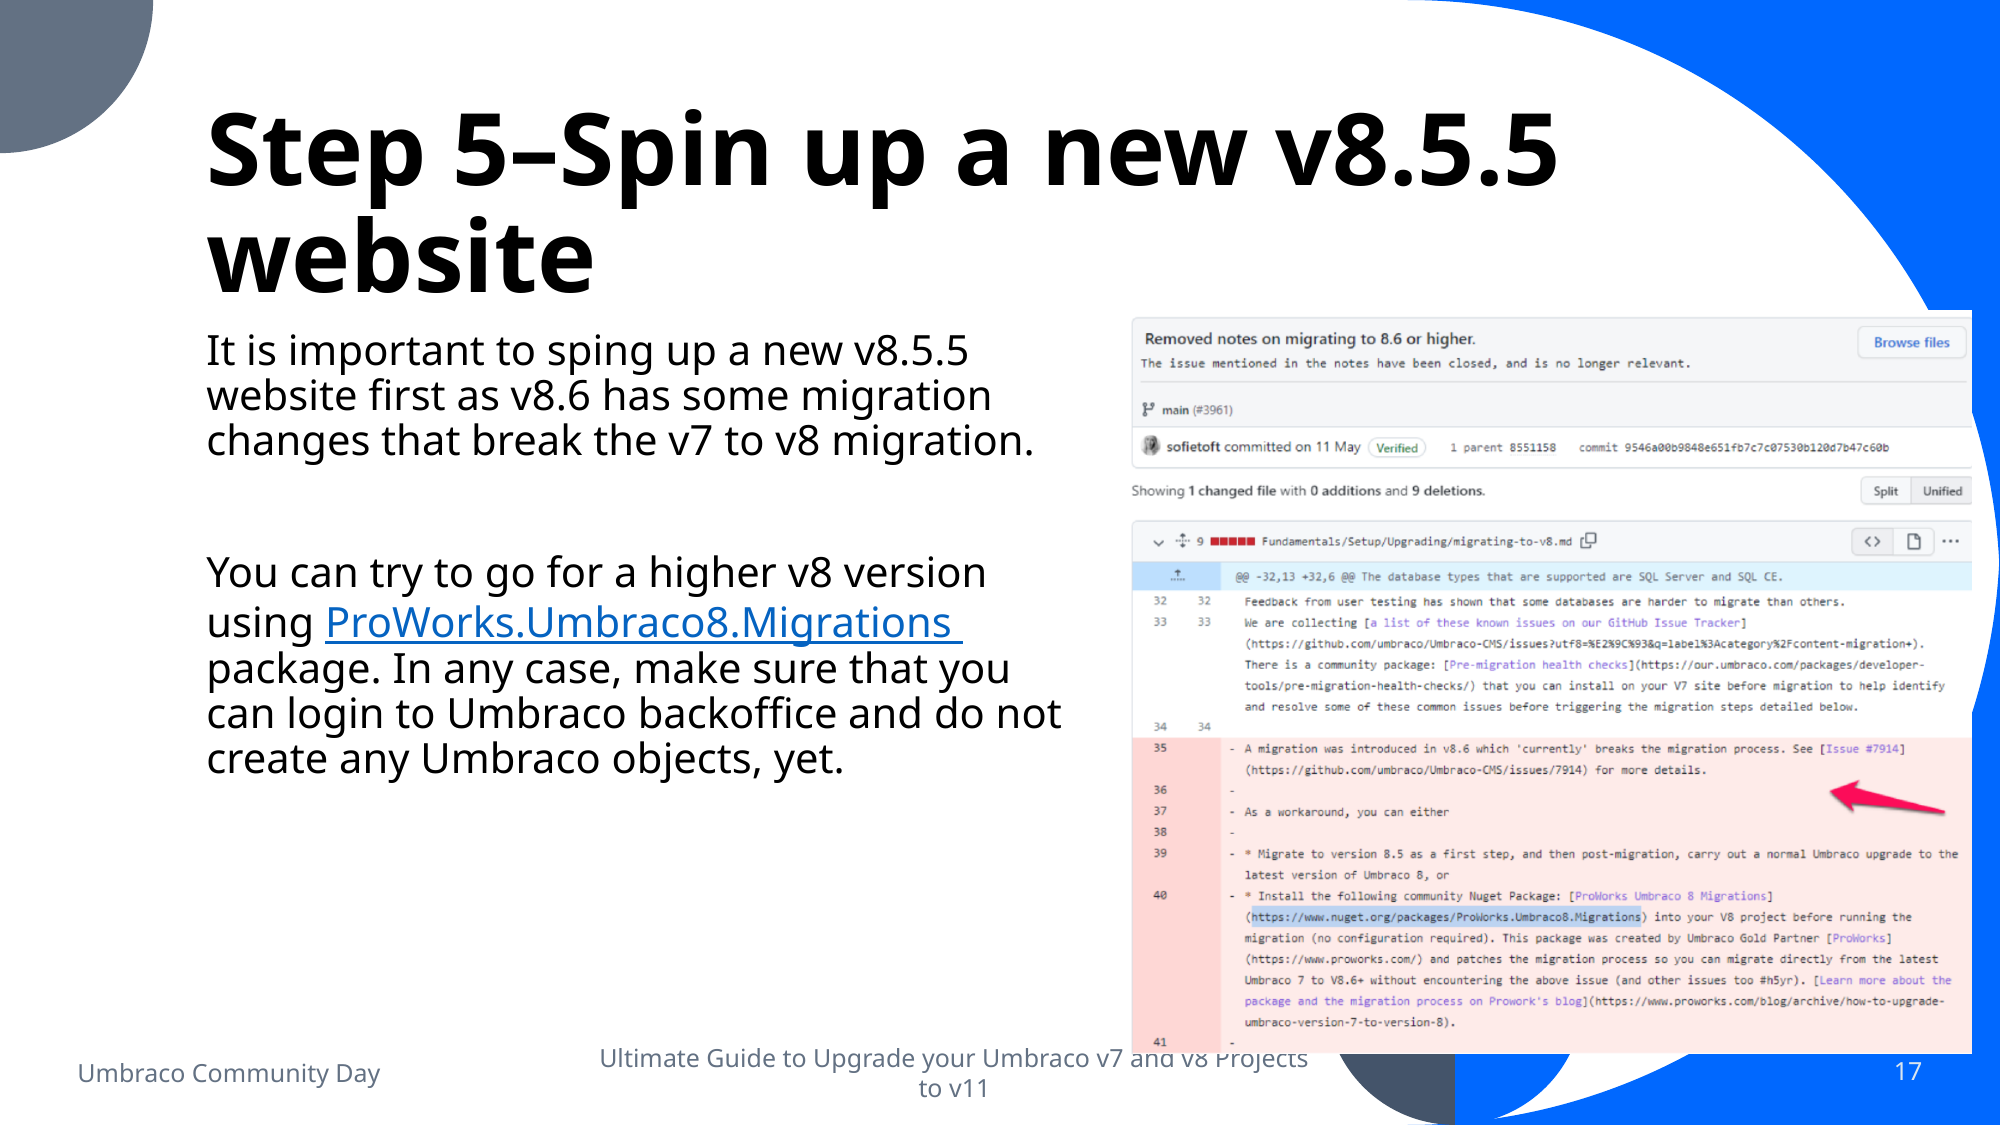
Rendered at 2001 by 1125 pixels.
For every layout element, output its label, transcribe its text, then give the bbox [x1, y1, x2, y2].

slide_number 17 [1665, 1054, 1938, 1103]
title Step 5–Spin up a new v8.5.5 website [191, 62, 1872, 322]
picture [1127, 310, 1972, 1054]
list It is important to sping up a new v8.5.5 website first as v8.6 has some migration changes that break the v7 to v8 migration. You can try to go for a higher v8 version using ProWorks.Umbraco8.Migrations package. In any case, make sure that you can login to Umbraco backoffice and do not create any Umbraco objects, yet. [191, 322, 1089, 935]
slide_number Umbraco Community Day [62, 1042, 513, 1103]
footer Ultimate Guide to Upgrade your Umbraco v7 and v8 Projects to v11 [571, 1042, 1338, 1103]
